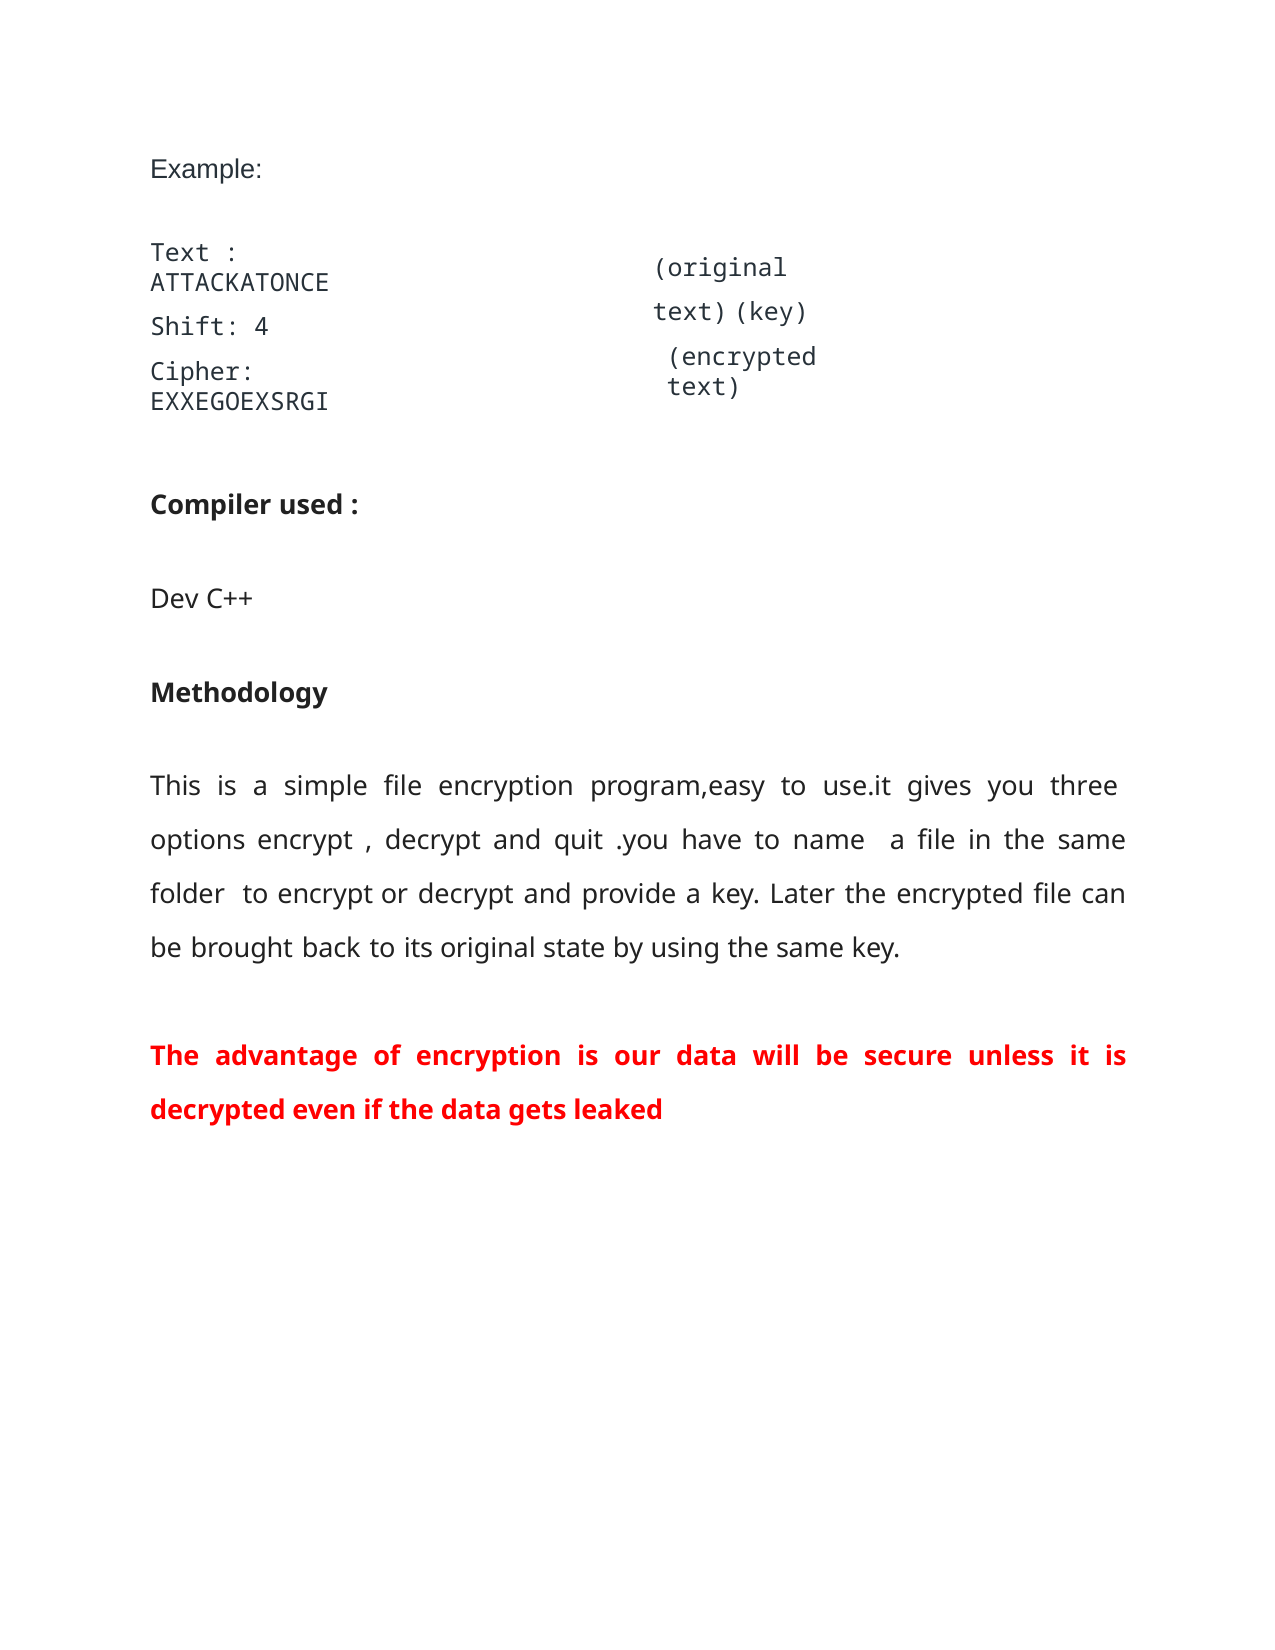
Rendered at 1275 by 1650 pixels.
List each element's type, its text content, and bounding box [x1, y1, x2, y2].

text_box Text : ATTACKATONCE Shift: 4 Cipher: EXXEGOEXSRGI [147, 236, 432, 416]
text_box (original text) (key) (encrypted text) [650, 236, 892, 401]
text_box Compiler used : Dev C++ Methodology This is a simple file encryption program,easy to use.it gives you three options encrypt , decrypt and quit .you have to name a file in the same folder to encrypt or decrypt and provide a key. Later the encrypted file can be brought back to its original state by using the same key. The advantage of encryption is our data will be secure unless it is decrypted even if the data gets leaked [148, 487, 1127, 1125]
text_box Example: [147, 151, 266, 184]
